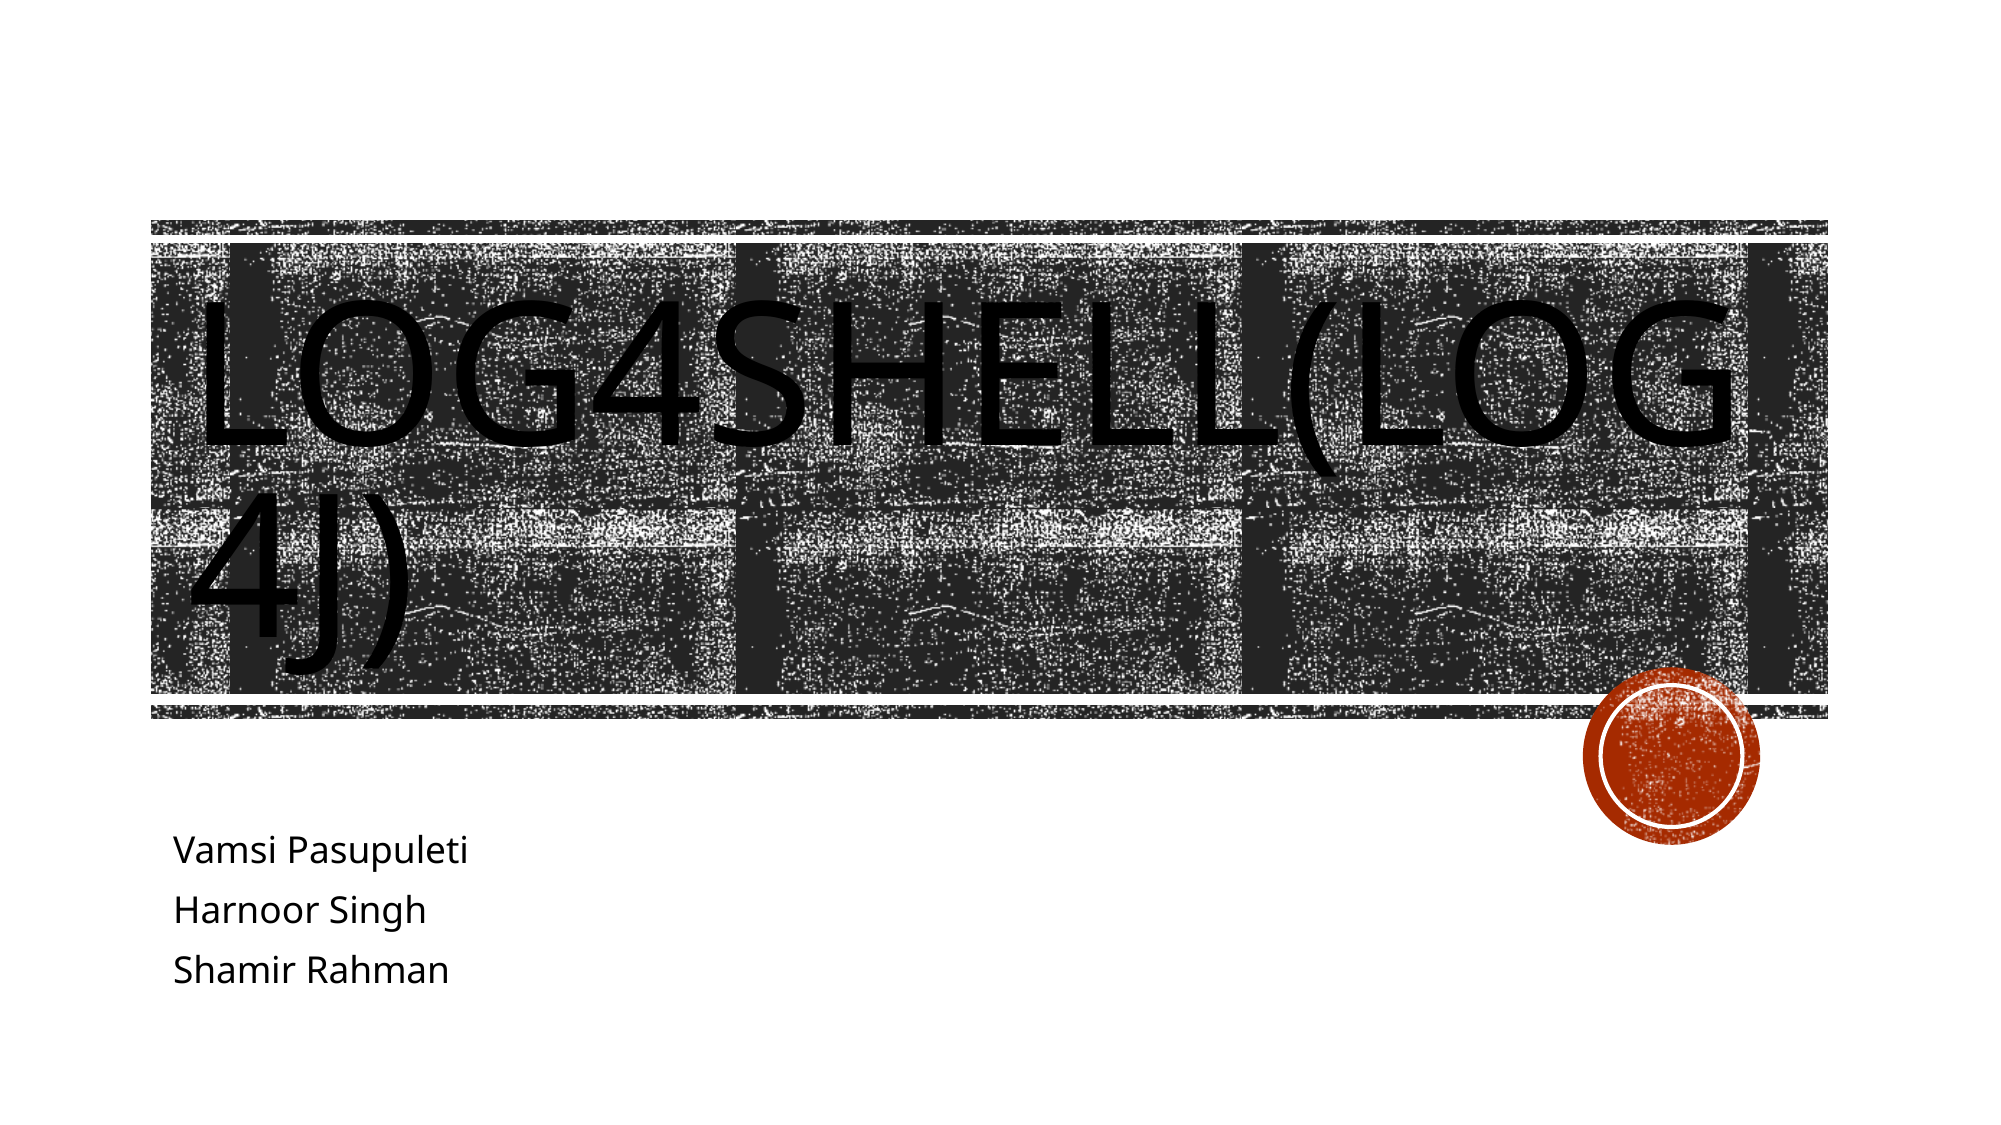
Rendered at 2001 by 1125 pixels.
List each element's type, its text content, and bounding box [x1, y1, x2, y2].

title Log4Shell(Log4j) [172, 234, 1808, 733]
subtitle Vamsi Pasupuleti Harnoor Singh Shamir Rahman [158, 824, 1453, 1000]
